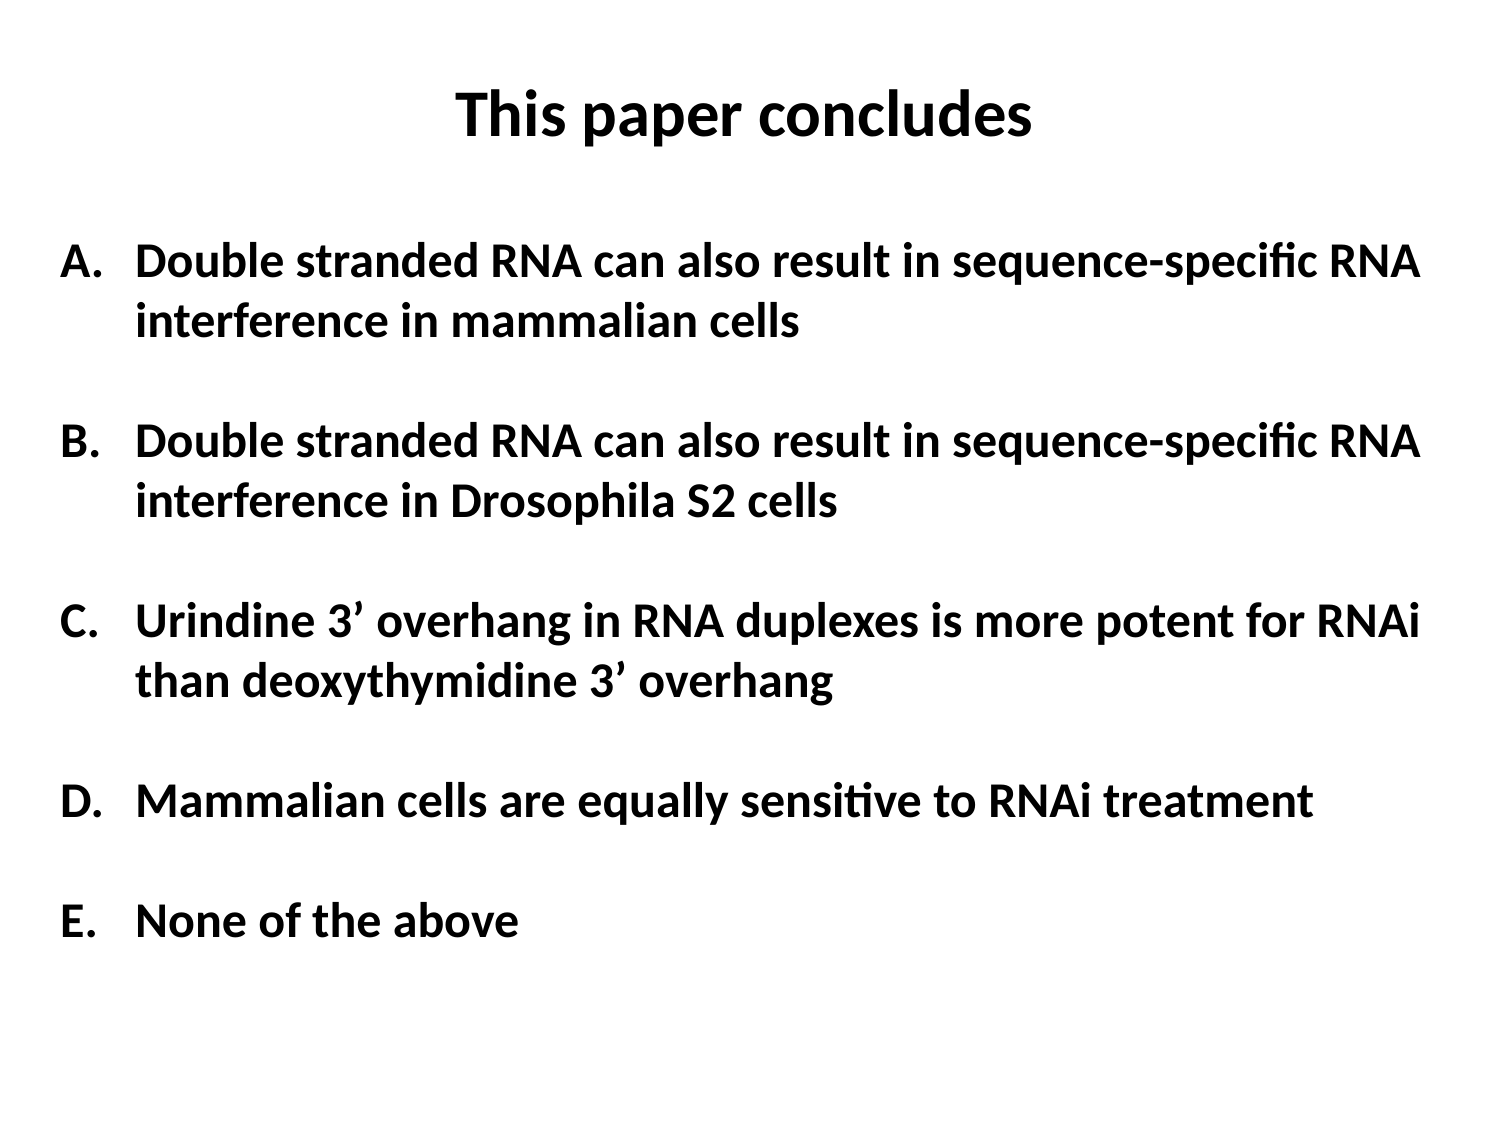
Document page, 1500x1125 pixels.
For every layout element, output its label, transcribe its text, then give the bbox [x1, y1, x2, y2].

text_box Double stranded RNA can also result in sequence-specific RNA interference in mammalian cells Double stranded RNA can also result in sequence-specific RNA interference in Drosophila S2 cells Urindine 3’ overhang in RNA duplexes is more potent for RNAi than deoxythymidine 3’ overhang Mammalian cells are equally sensitive to RNAi treatment None of the above [45, 219, 1500, 1075]
text_box This paper concludes [440, 62, 1050, 158]
